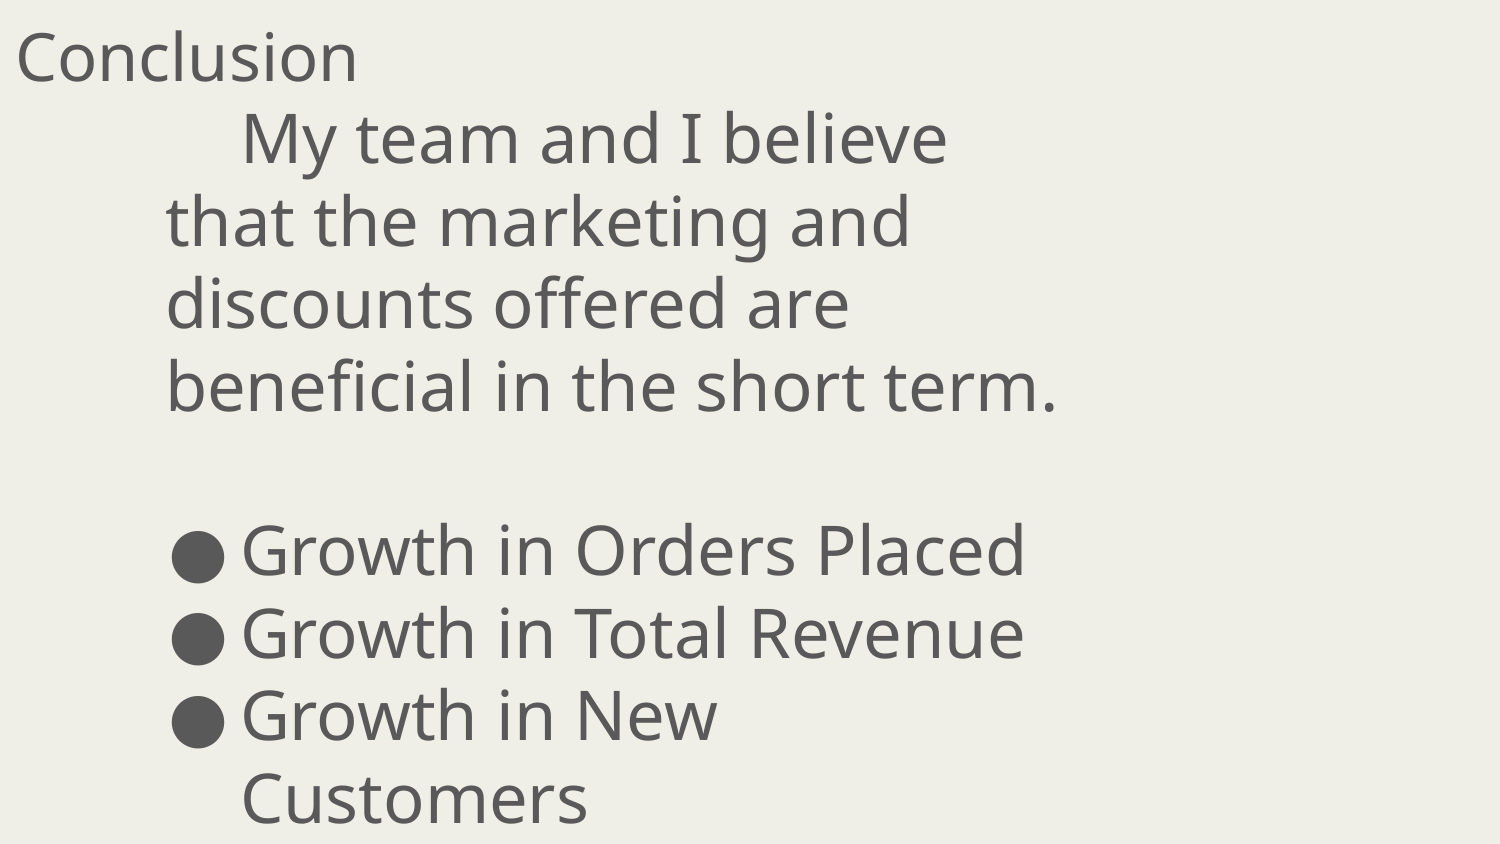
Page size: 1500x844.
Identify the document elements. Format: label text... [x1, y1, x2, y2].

text_box Conclusion My team and I believe that the marketing and discounts offered are beneficial in the short term. Growth in Orders Placed Growth in Total Revenue Growth in New Customers [0, 0, 1100, 86]
